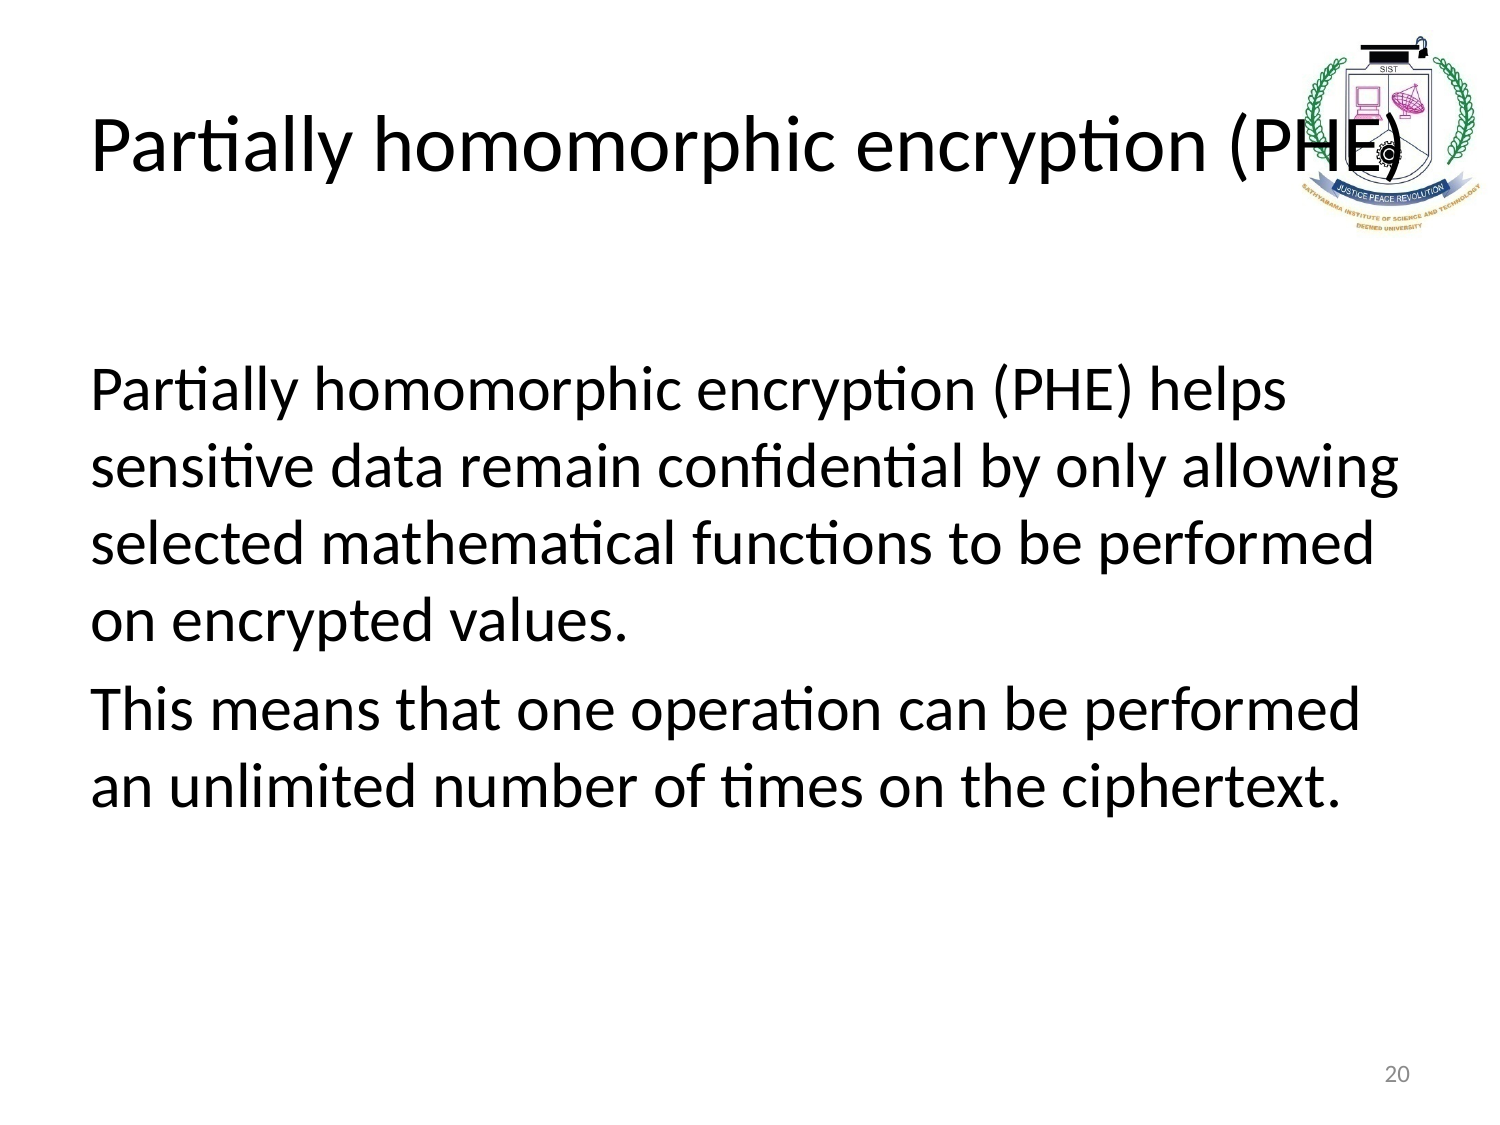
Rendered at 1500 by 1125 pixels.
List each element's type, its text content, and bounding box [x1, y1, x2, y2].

picture [1280, 30, 1500, 251]
slide_number 20 [1074, 1042, 1425, 1103]
title Partially homomorphic encryption (PHE) [75, 45, 1425, 233]
list Partially homomorphic encryption (PHE) helps sensitive data remain confidential by only allowing selected mathematical functions to be performed on encrypted values. This means that one operation can be performed an unlimited number of times on the ciphertext. [75, 262, 1425, 1005]
